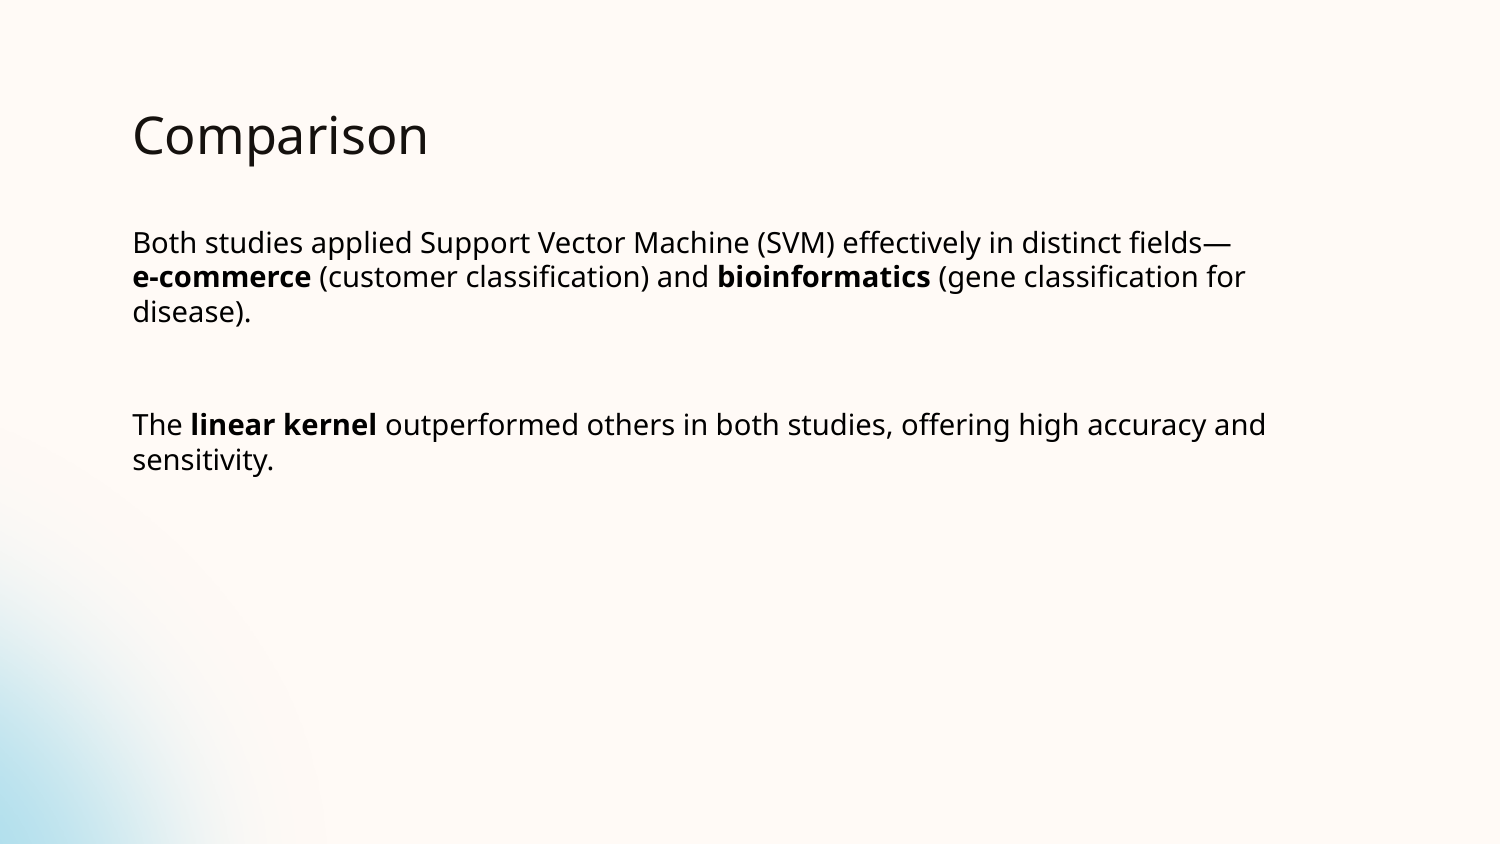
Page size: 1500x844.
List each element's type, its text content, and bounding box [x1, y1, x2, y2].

title Comparison [117, 87, 1383, 178]
text_box Both studies applied Support Vector Machine (SVM) effectively in distinct fields— e-commerce (customer classification) and bioinformatics (gene classification for disease). [117, 216, 1383, 372]
text_box The linear kernel outperformed others in both studies, offering high accuracy and sensitivity. [117, 398, 1383, 484]
picture [0, 104, 673, 844]
